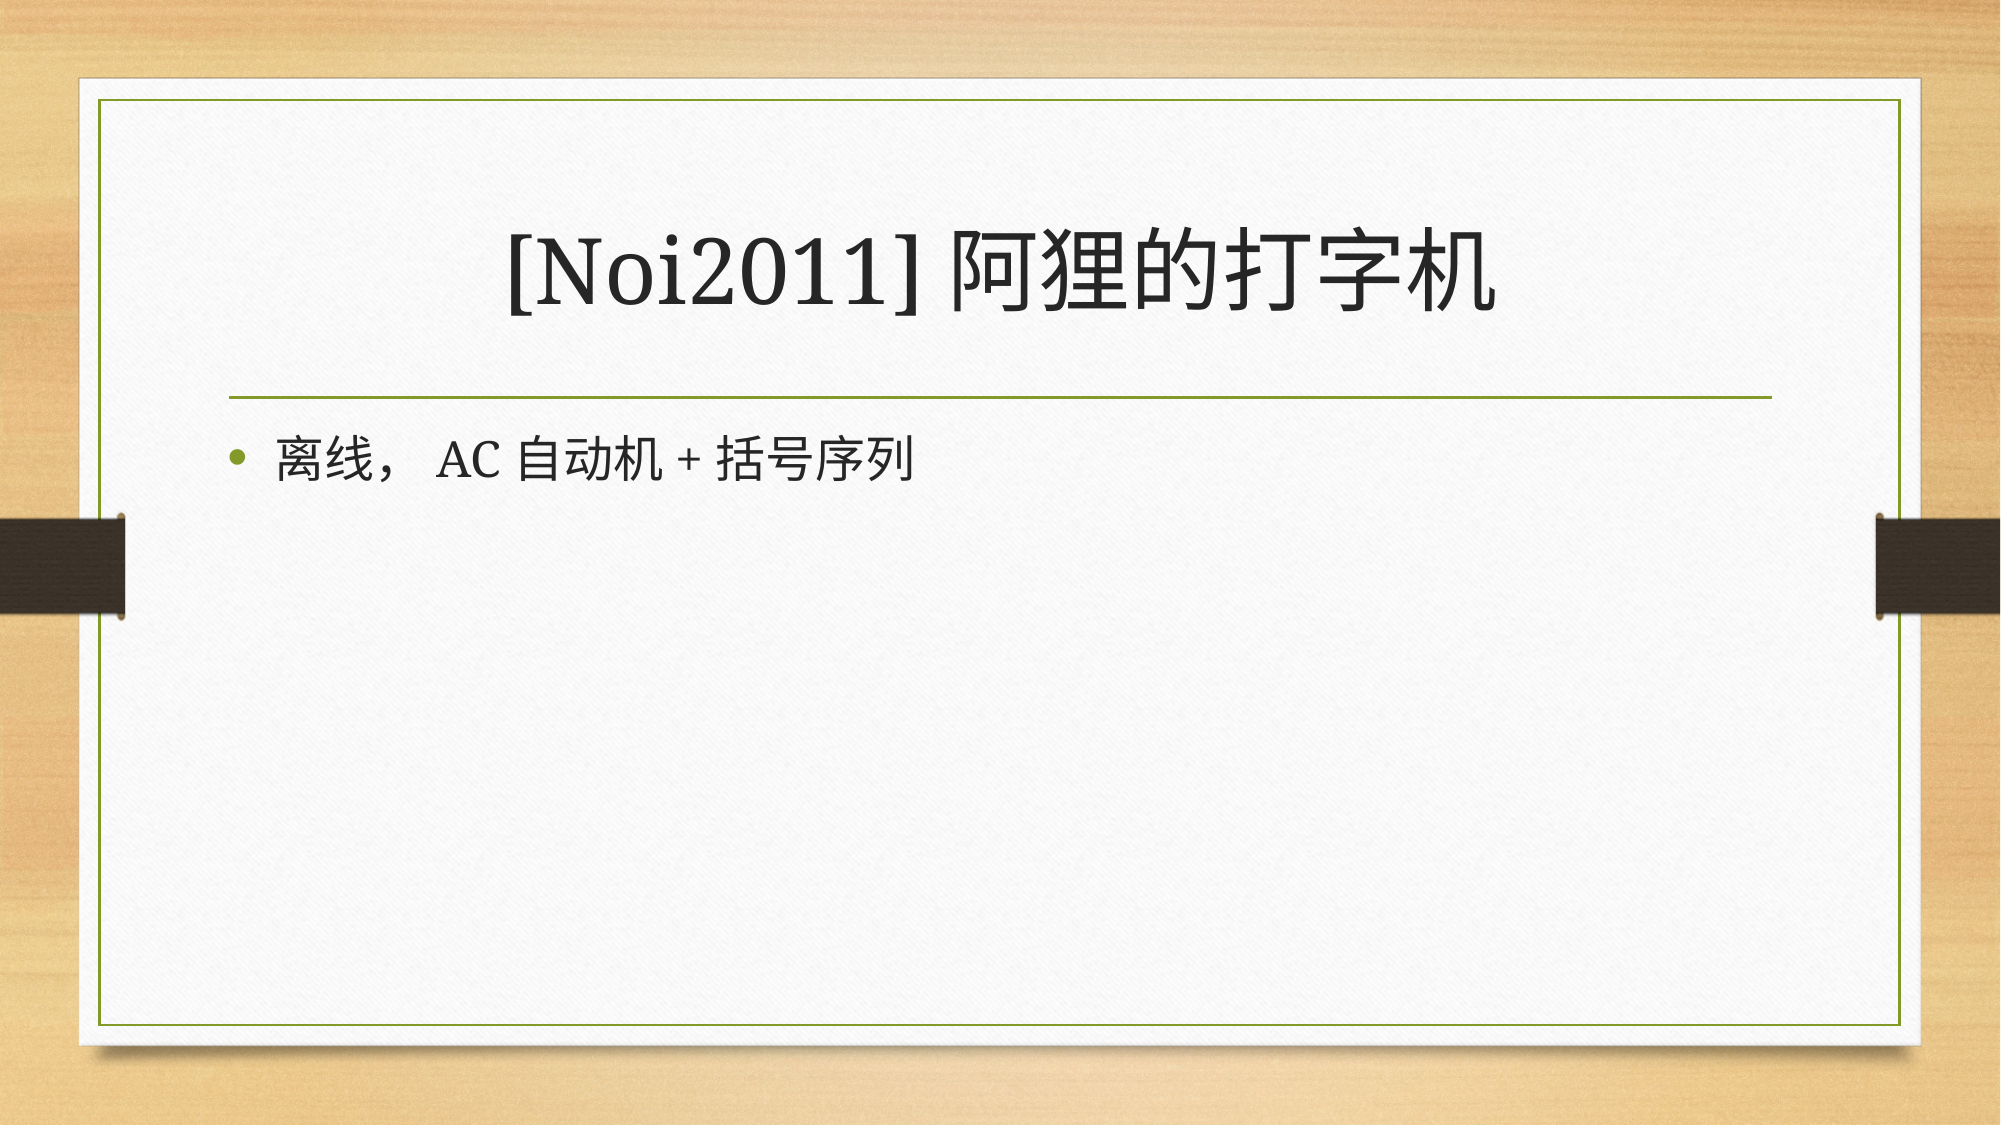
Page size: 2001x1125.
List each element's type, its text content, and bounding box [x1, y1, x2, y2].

title [Noi2011]阿狸的打字机 [212, 161, 1788, 375]
picture [0, 0, 2001, 1125]
list 离线，AC自动机+括号序列 [212, 419, 1788, 964]
